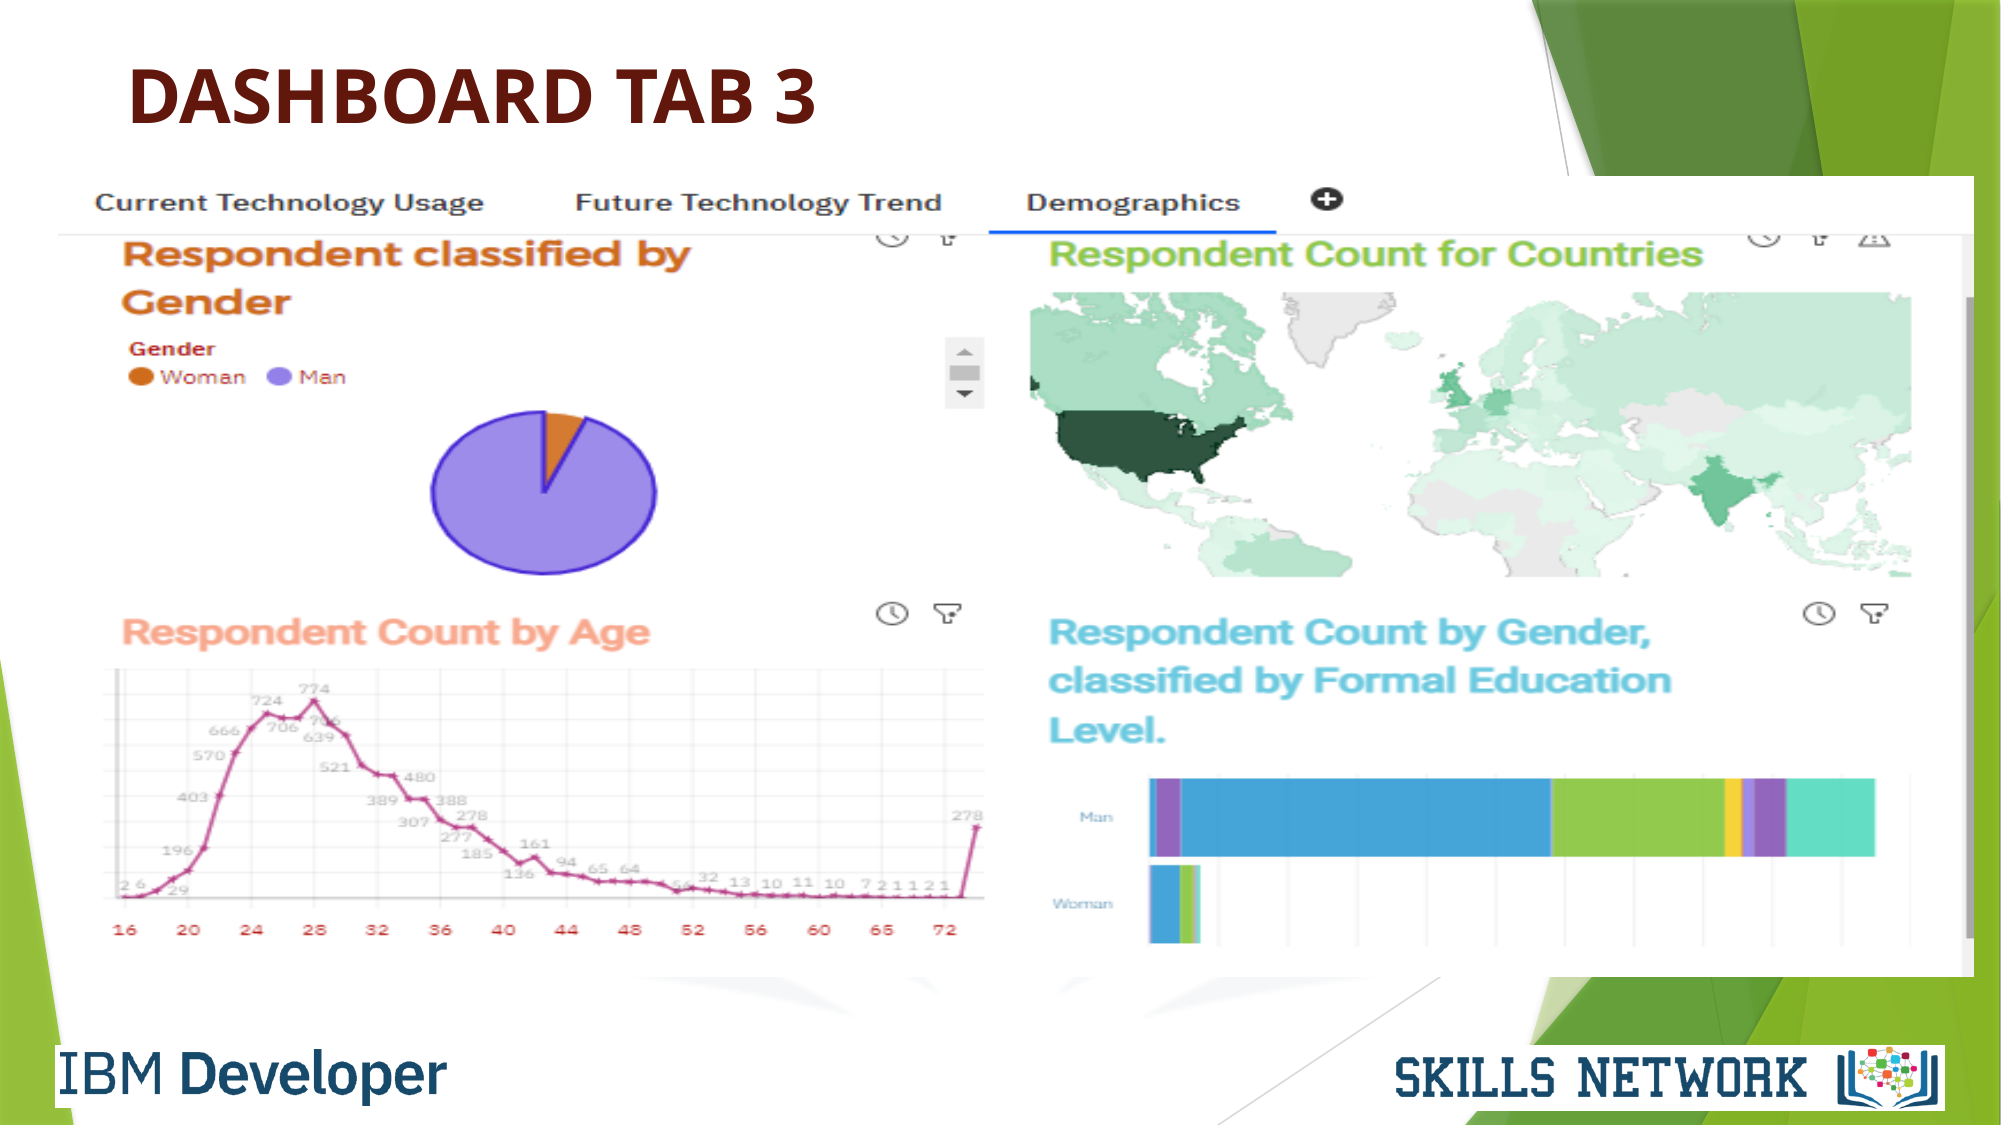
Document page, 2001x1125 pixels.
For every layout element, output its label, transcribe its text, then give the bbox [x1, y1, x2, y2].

picture [1390, 1045, 1945, 1111]
title DASHBOARD TAB 3 [111, 0, 1522, 173]
picture [55, 1045, 459, 1108]
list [58, 175, 1974, 977]
